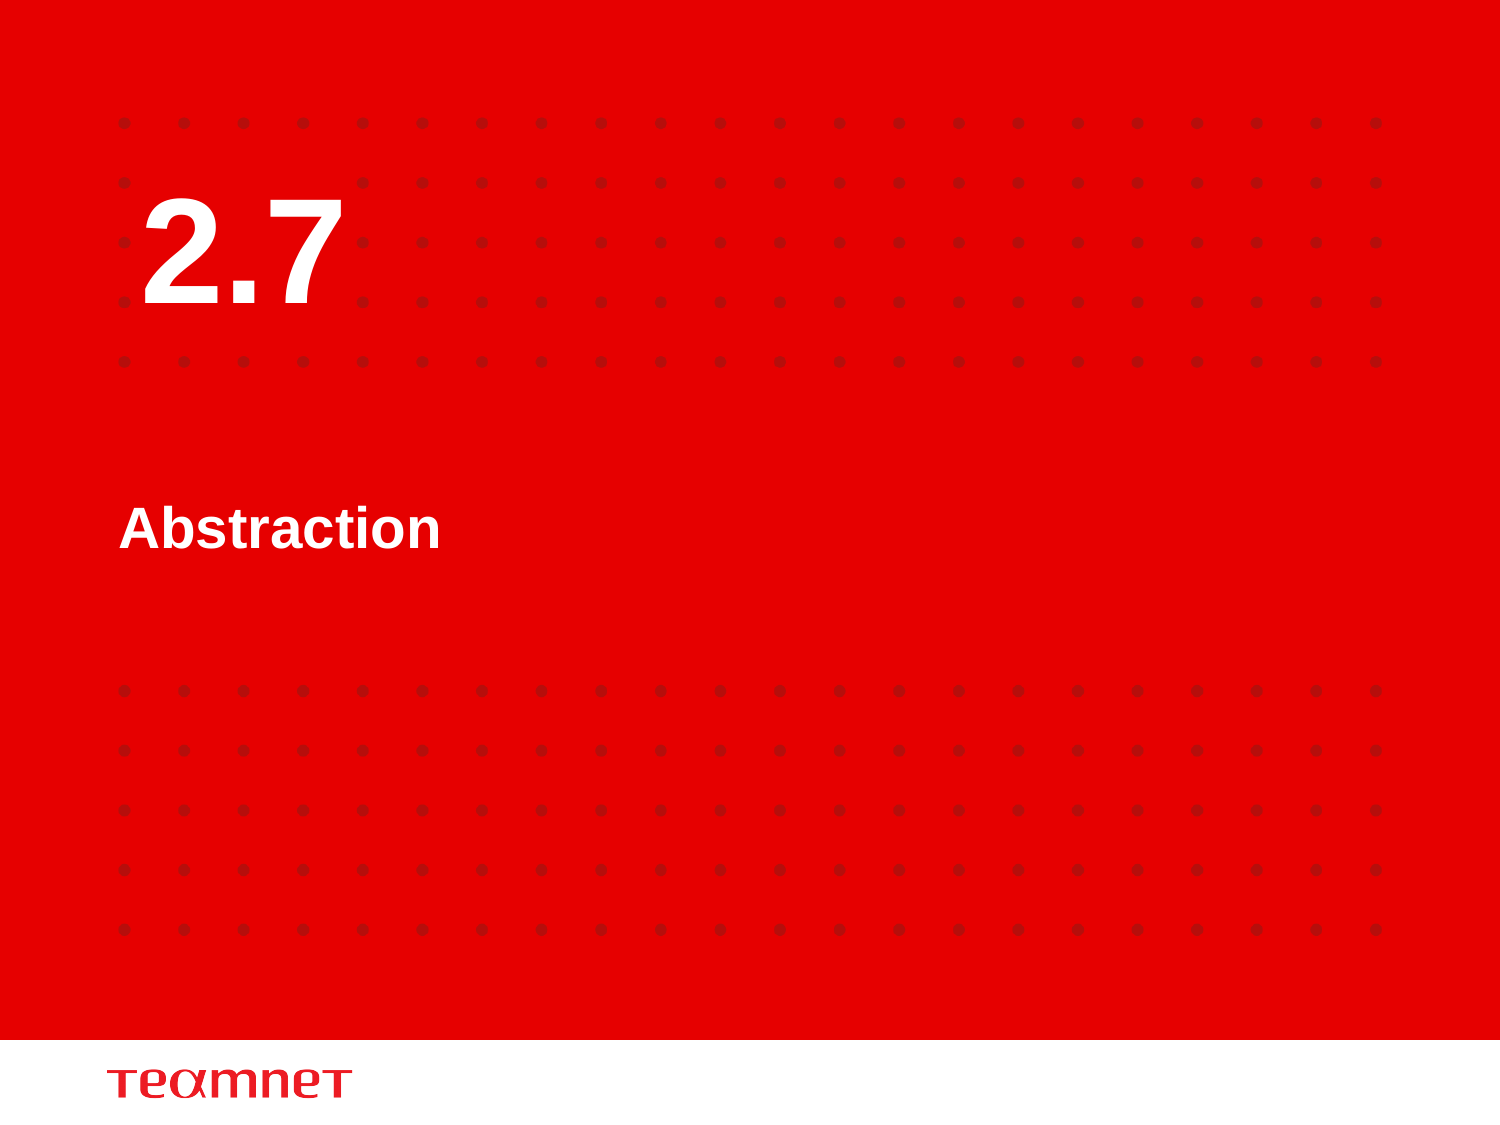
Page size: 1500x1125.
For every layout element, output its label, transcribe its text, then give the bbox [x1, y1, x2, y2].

list 2.7 [128, 137, 361, 350]
title Abstraction [118, 457, 1382, 594]
picture [107, 1050, 356, 1115]
picture [0, 0, 1500, 1040]
